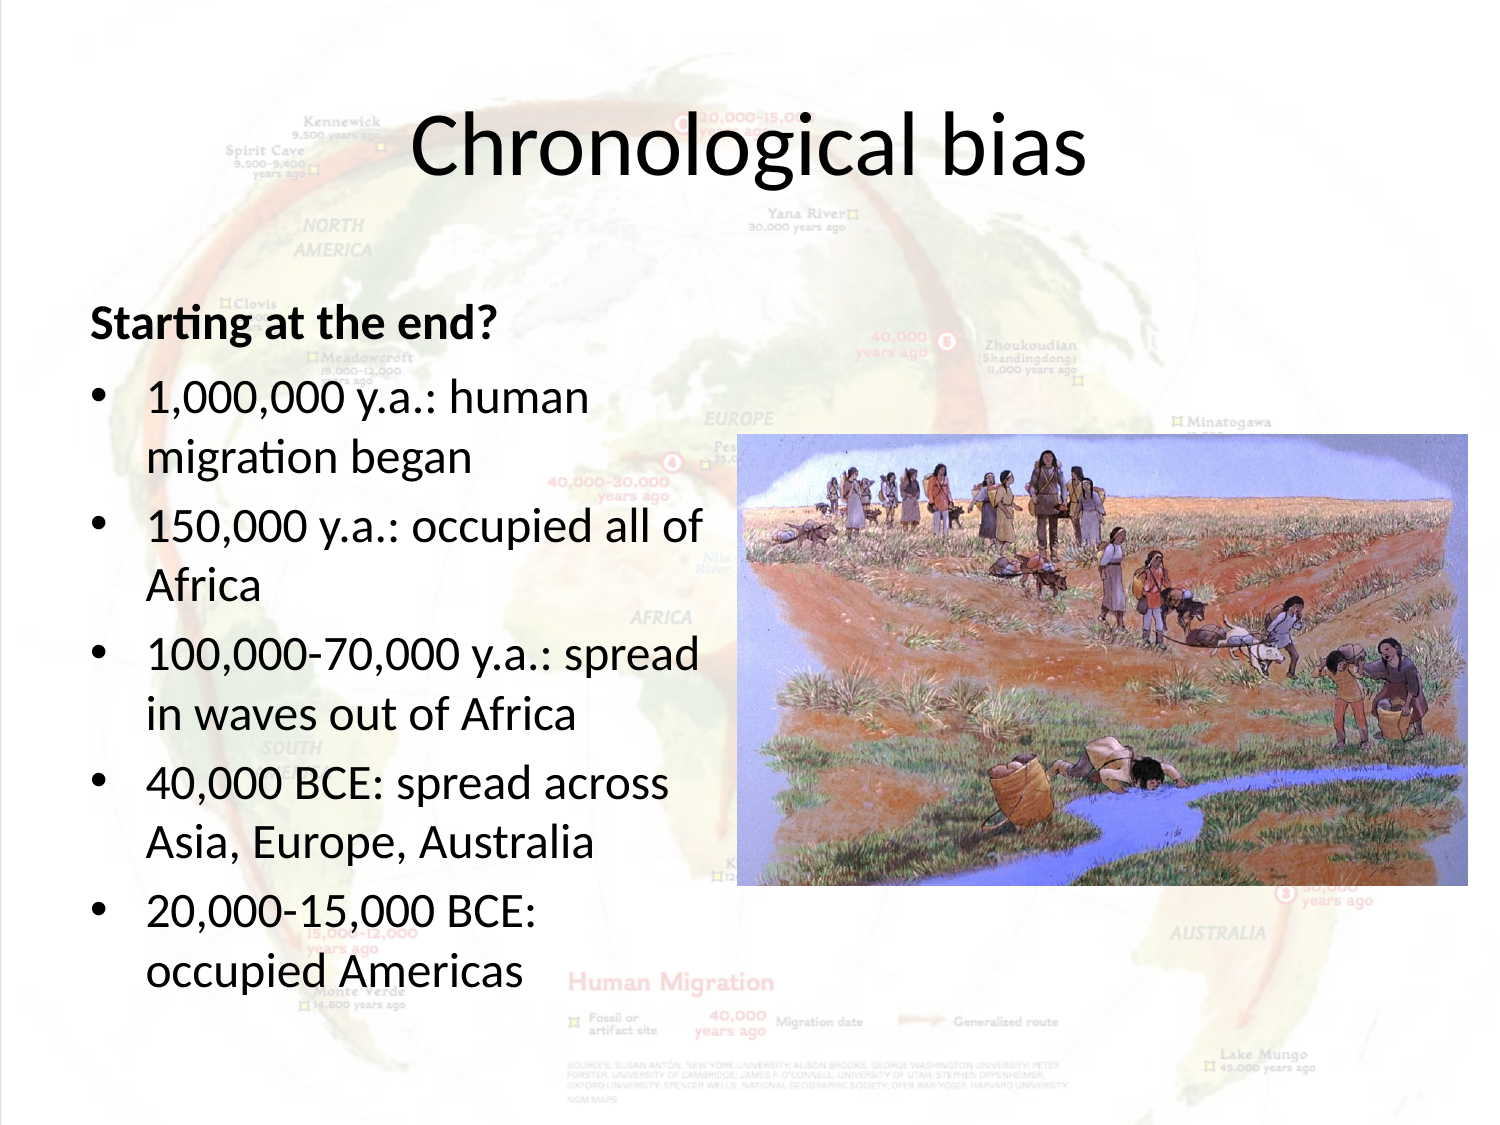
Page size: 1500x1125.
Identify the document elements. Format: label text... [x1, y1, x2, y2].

title Chronological bias [75, 45, 1425, 233]
list Starting at the end? [75, 251, 738, 356]
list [737, 434, 1468, 886]
list 1,000,000 y.a.: human migration began 150,000 y.a.: occupied all of Africa 100,000-70,000 y.a.: spread in waves out of Africa 40,000 BCE: spread across Asia, Europe, Australia 20,000-15,000 BCE: occupied Americas [75, 356, 738, 1005]
